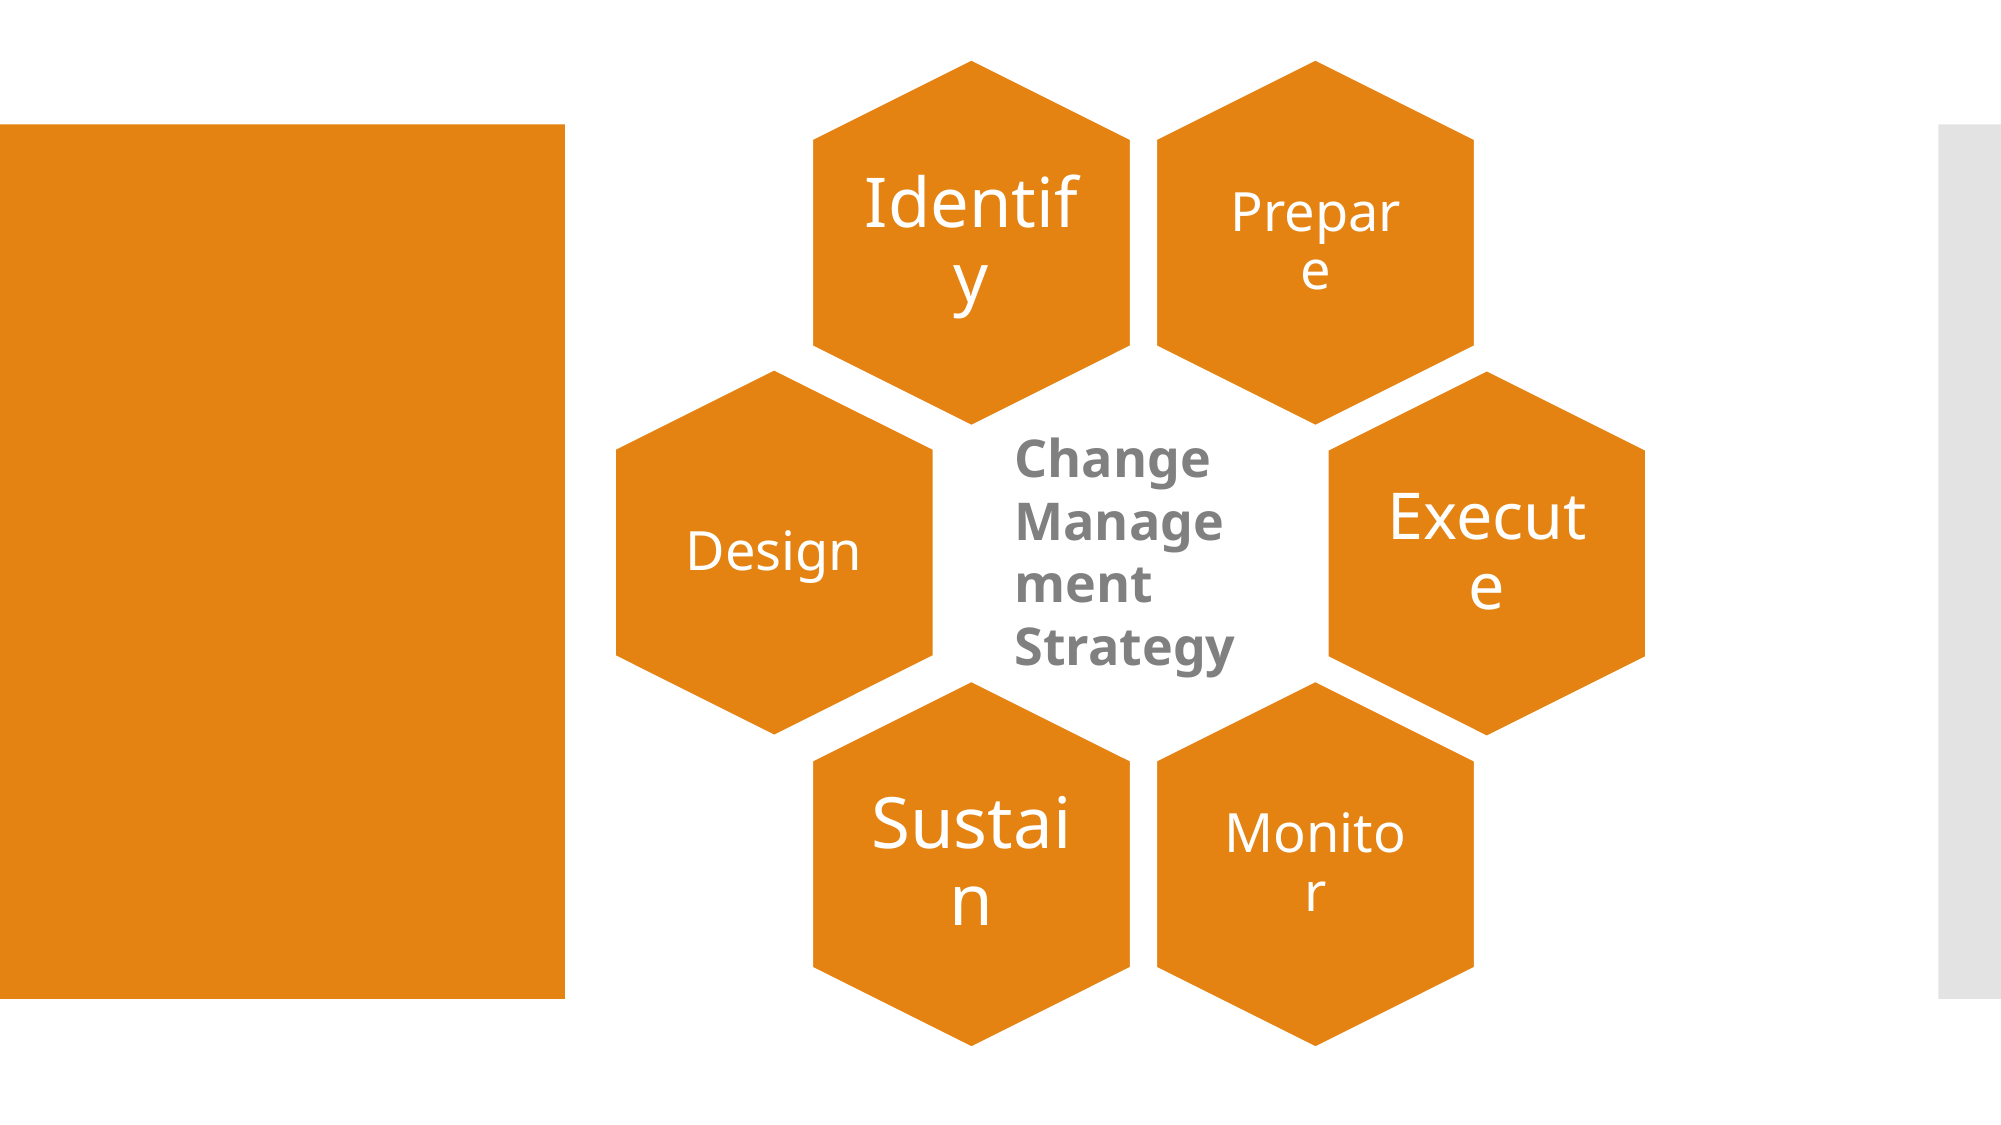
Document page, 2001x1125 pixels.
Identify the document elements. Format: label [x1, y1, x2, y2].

text_box [482, 58, 1985, 1049]
